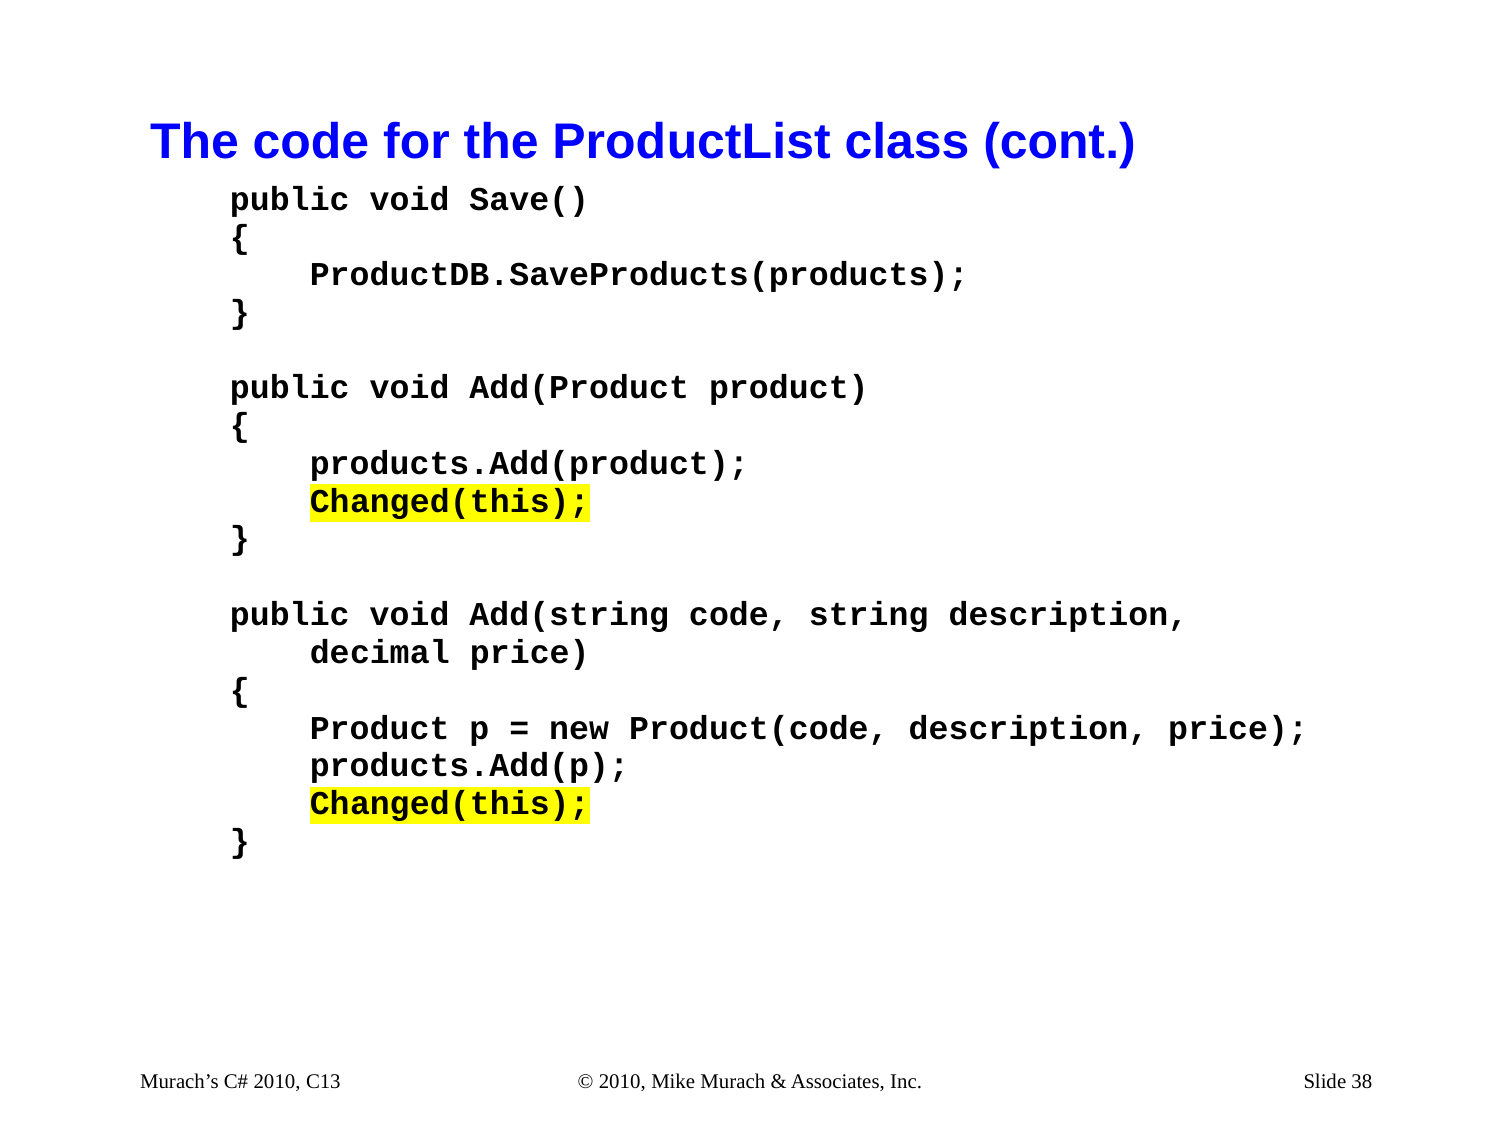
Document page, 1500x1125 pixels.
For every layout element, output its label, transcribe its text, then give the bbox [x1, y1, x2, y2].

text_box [149, 112, 1352, 864]
footer © 2010, Mike Murach & Associates, Inc. [474, 1025, 1025, 1100]
slide_number Murach’s C# 2010, C13 [125, 1025, 450, 1100]
slide_number Slide 38 [1074, 1025, 1388, 1100]
